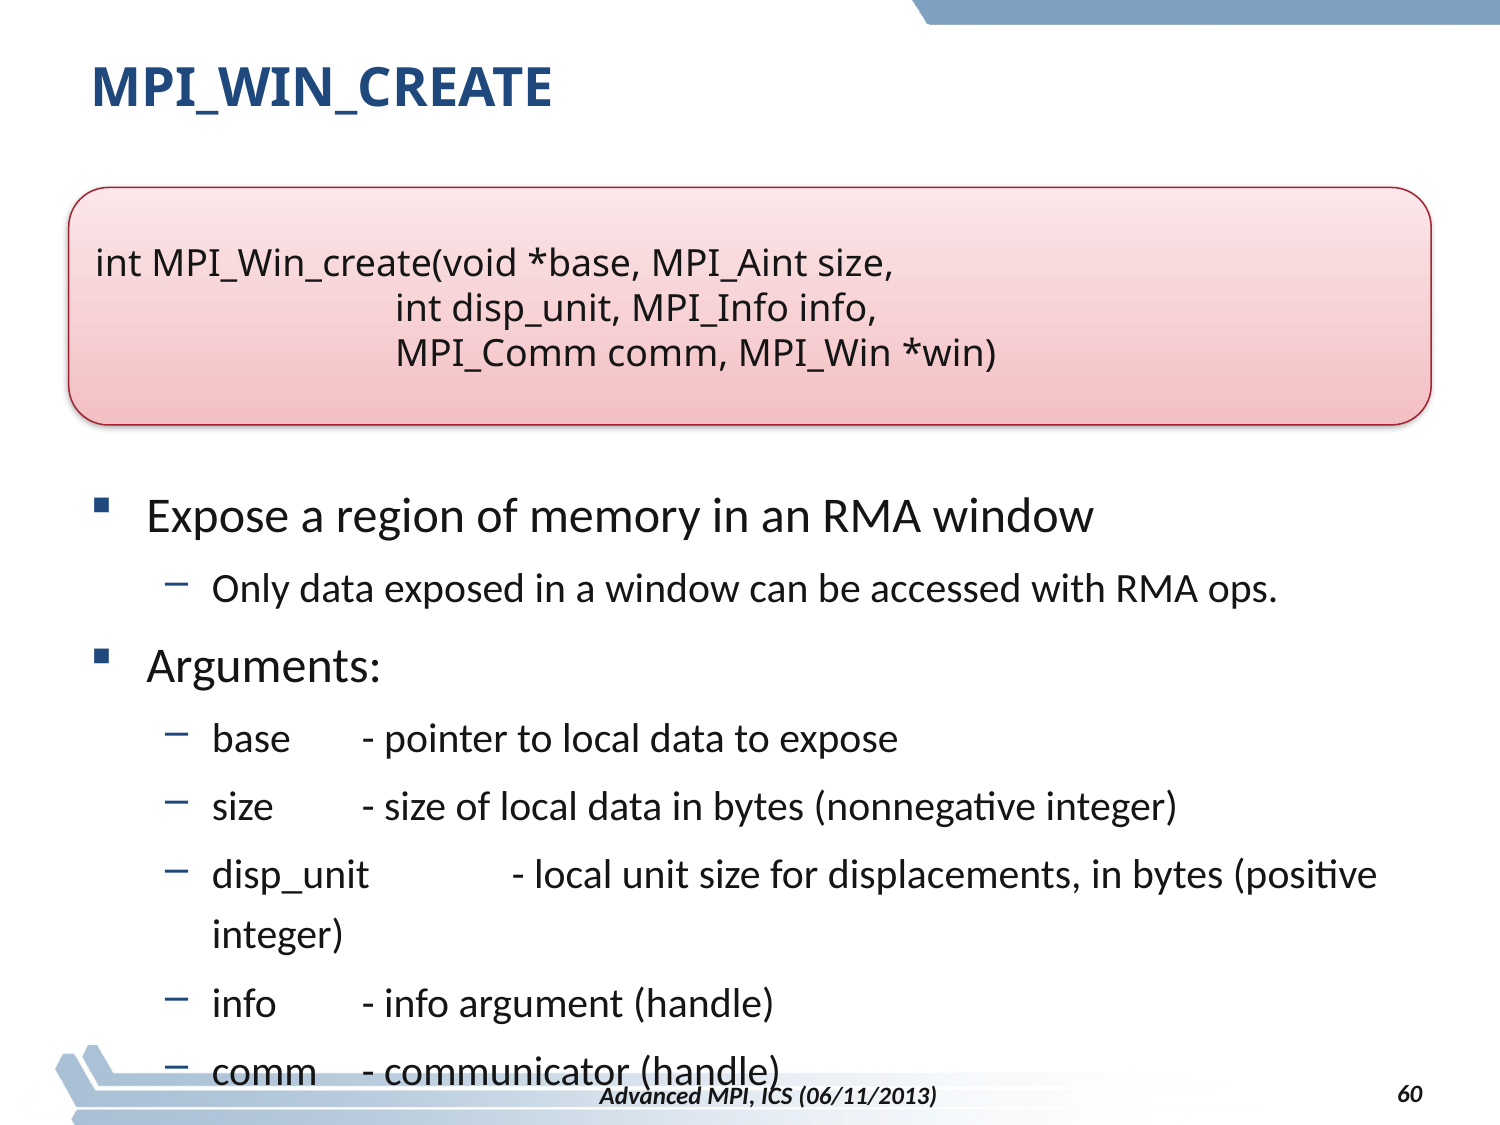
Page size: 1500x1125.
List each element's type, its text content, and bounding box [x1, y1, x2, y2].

list Expose a region of memory in an RMA window Only data exposed in a window can be accessed with RMA ops. Arguments: base - pointer to local data to expose size - size of local data in bytes (nonnegative integer) disp_unit - local unit size for displacements, in bytes (positive integer) info - info argument (handle) comm - communicator (handle) [74, 462, 1426, 1006]
footer Advanced MPI, ICS (06/11/2013) [324, 1074, 1213, 1116]
text_box int MPI_Win_create(void *base, MPI_Aint size, int disp_unit, MPI_Info info, MPI_Comm comm, MPI_Win *win) [67, 186, 1432, 426]
picture [0, 1037, 1500, 1125]
title MPI_WIN_CREATE [74, 44, 1426, 176]
slide_number 60 [1275, 1072, 1438, 1113]
picture [0, 0, 1500, 26]
